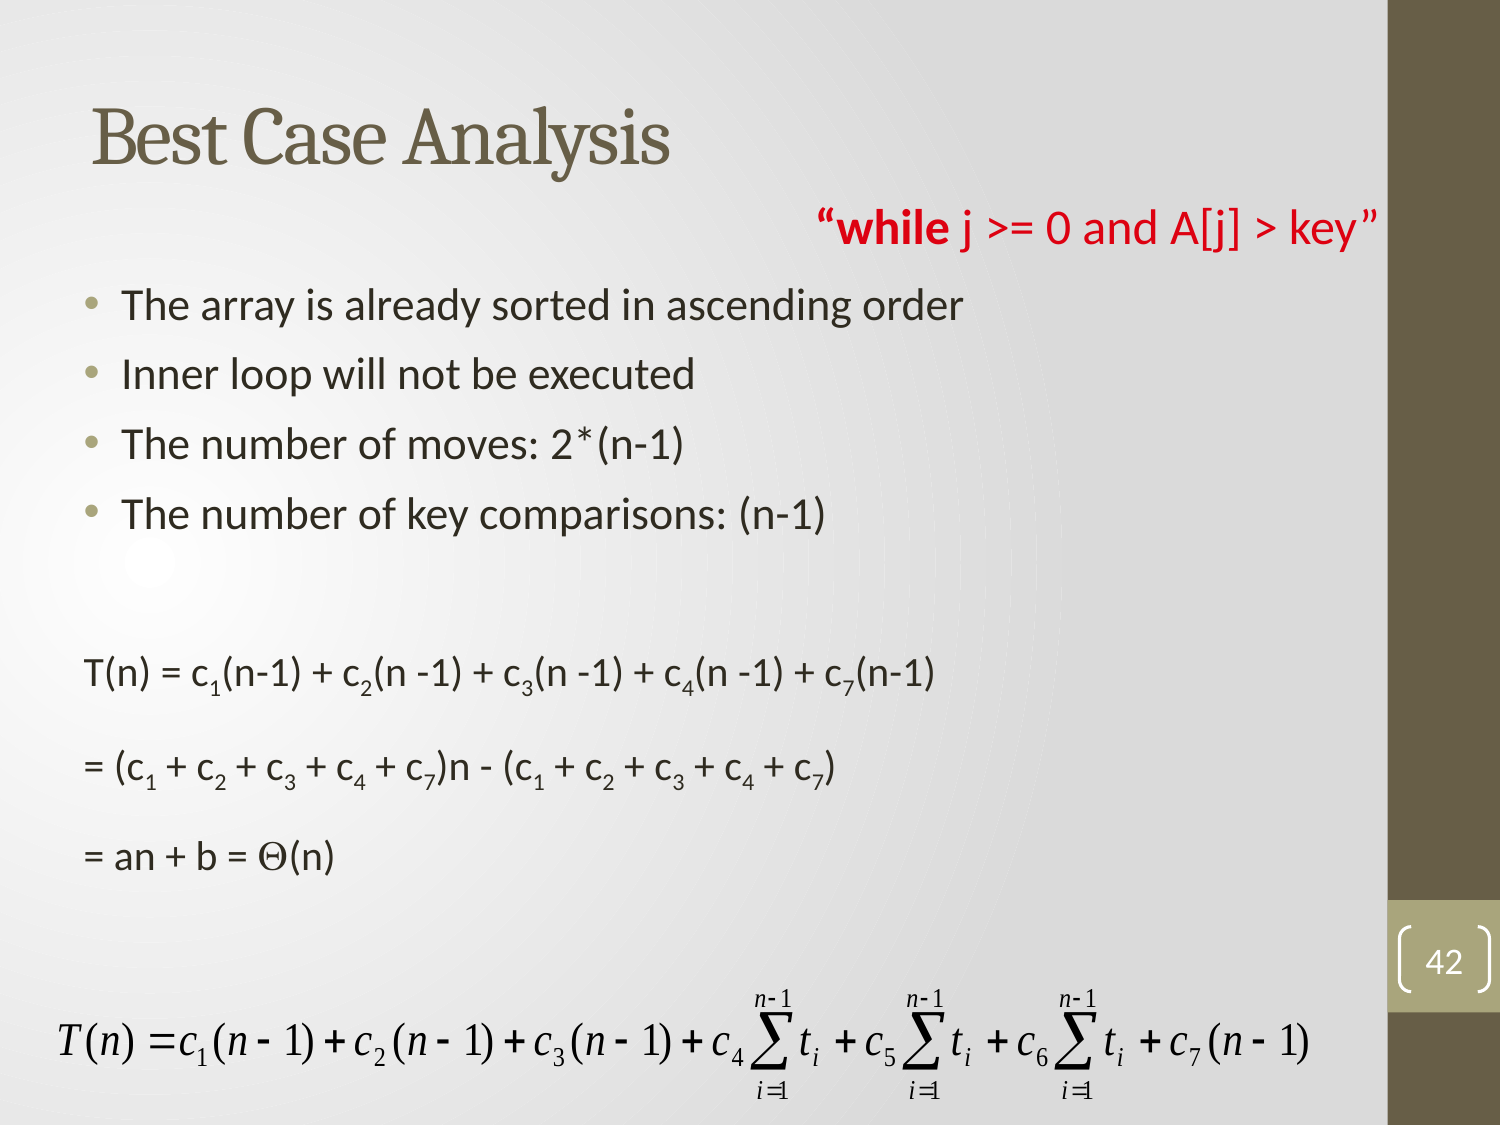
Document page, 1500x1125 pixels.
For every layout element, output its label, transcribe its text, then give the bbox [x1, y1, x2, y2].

list The array is already sorted in ascending order Inner loop will not be executed The number of moves: 2*(n-1) The number of key comparisons: (n-1) T(n) = c1(n-1) + c2(n -1) + c3(n -1) + c4(n -1) + c7(n-1) = (c1 + c2 + c3 + c4 + c7)n - (c1 + c2 + c3 + c4 + c7) = an + b = (n) [50, 261, 1175, 950]
text_box “while j >= 0 and A[j] > key” [799, 187, 1400, 263]
slide_number 42 [1397, 925, 1492, 994]
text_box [52, 976, 1317, 1111]
title Best Case Analysis [75, 37, 1325, 225]
